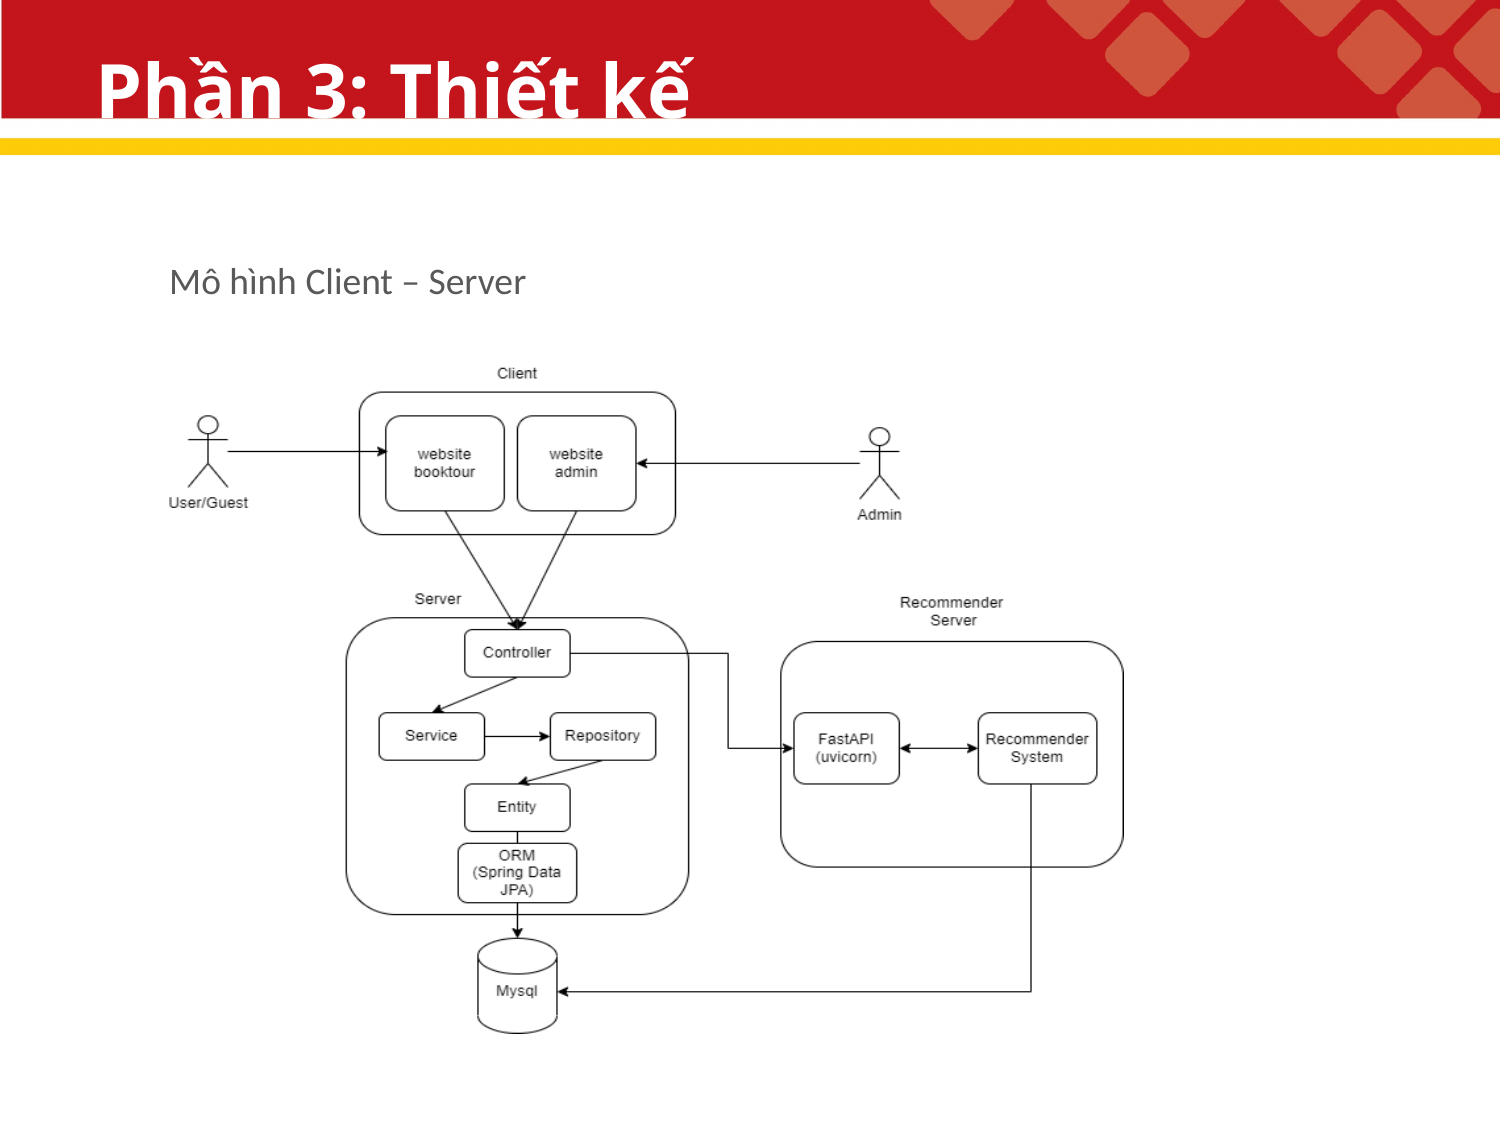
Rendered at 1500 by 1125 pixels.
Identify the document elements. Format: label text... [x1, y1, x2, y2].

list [167, 356, 1124, 1034]
picture [0, 0, 1500, 1125]
text_box Mô hình Client – Server [154, 249, 1437, 310]
title Phần 3: Thiết kế [80, 0, 1397, 204]
